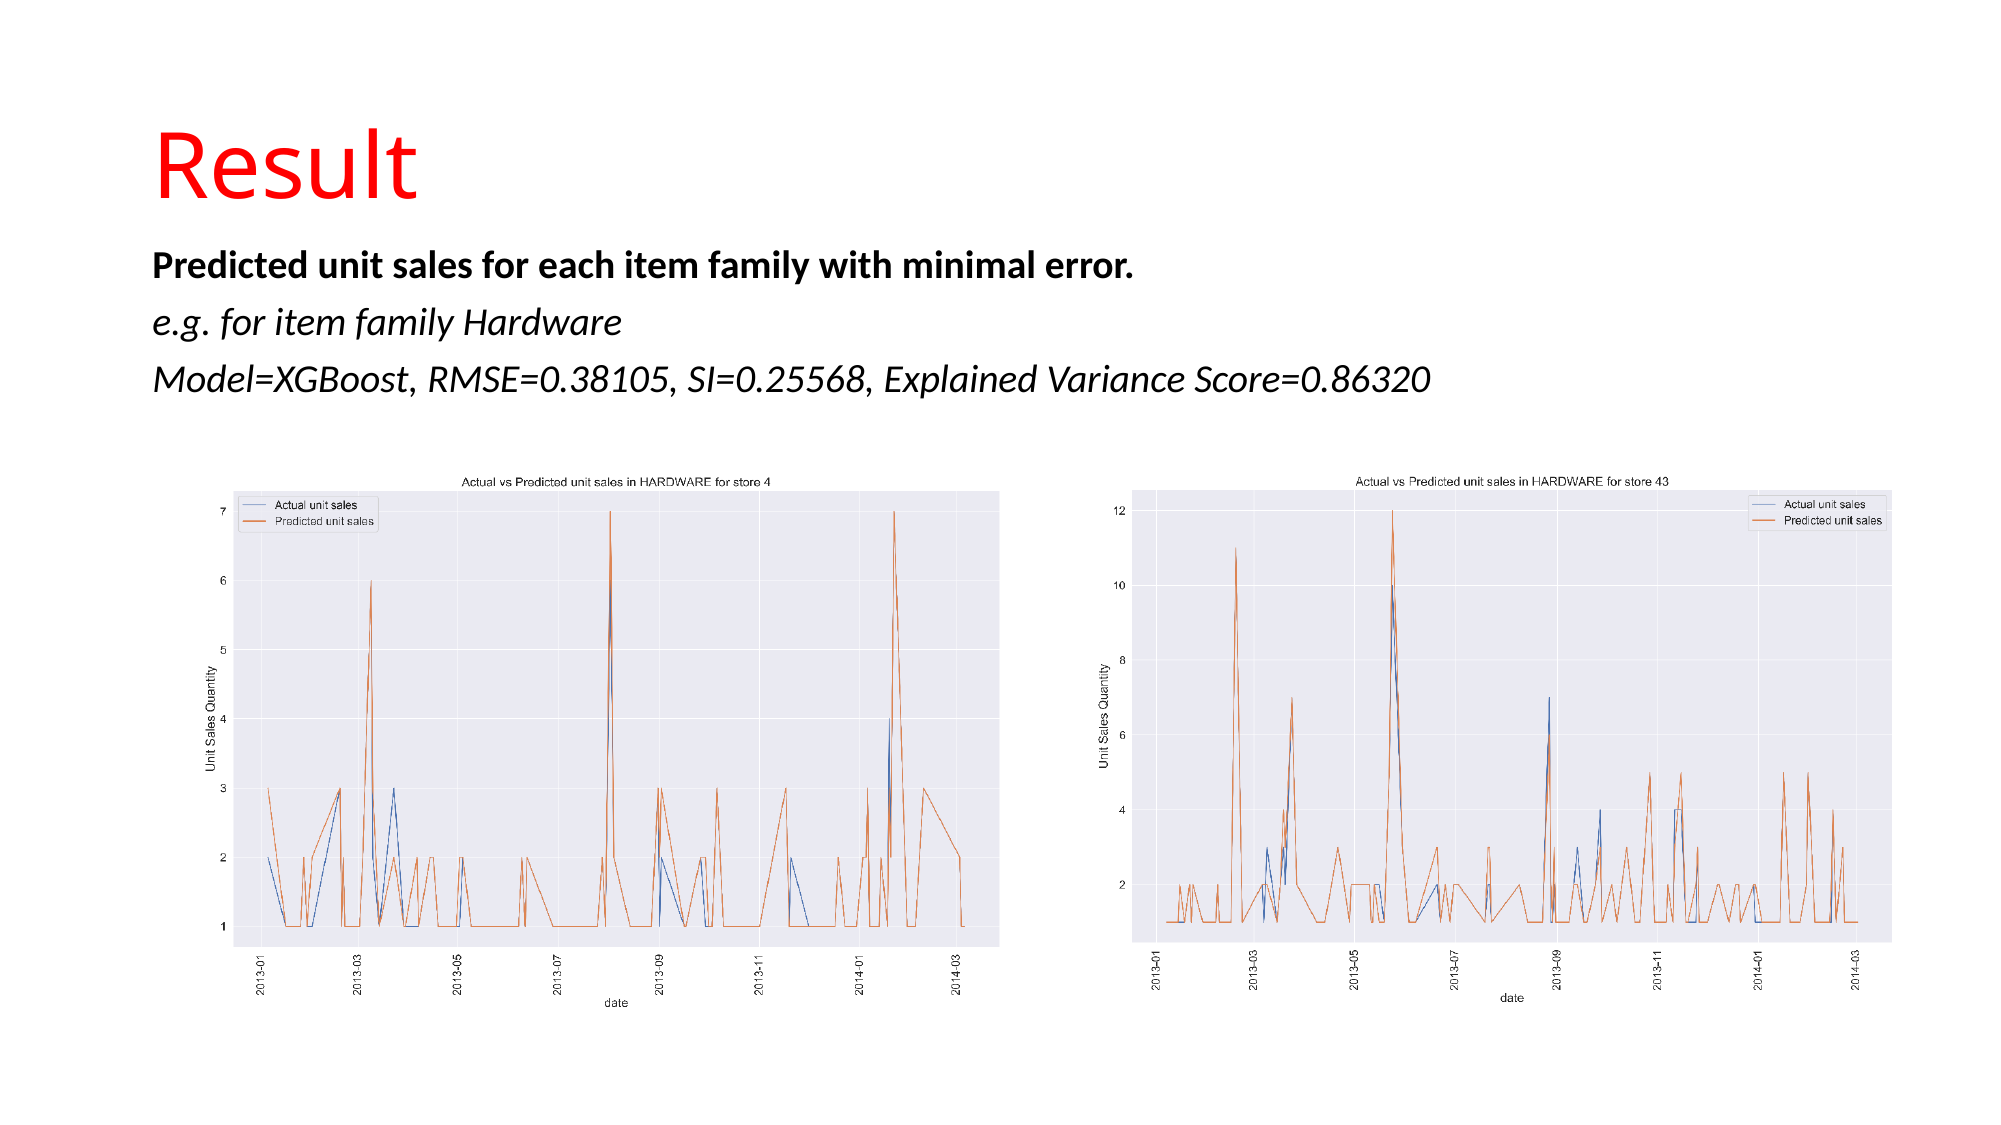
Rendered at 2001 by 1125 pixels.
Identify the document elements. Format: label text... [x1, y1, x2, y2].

picture [109, 419, 1990, 1012]
title Result [137, 59, 1863, 236]
list Predicted unit sales for each item family with minimal error. e.g. for item family Hardware Model=XGBoost, RMSE=0.38105, SI=0.25568, Explained Variance Score=0.86320 [137, 236, 1863, 411]
